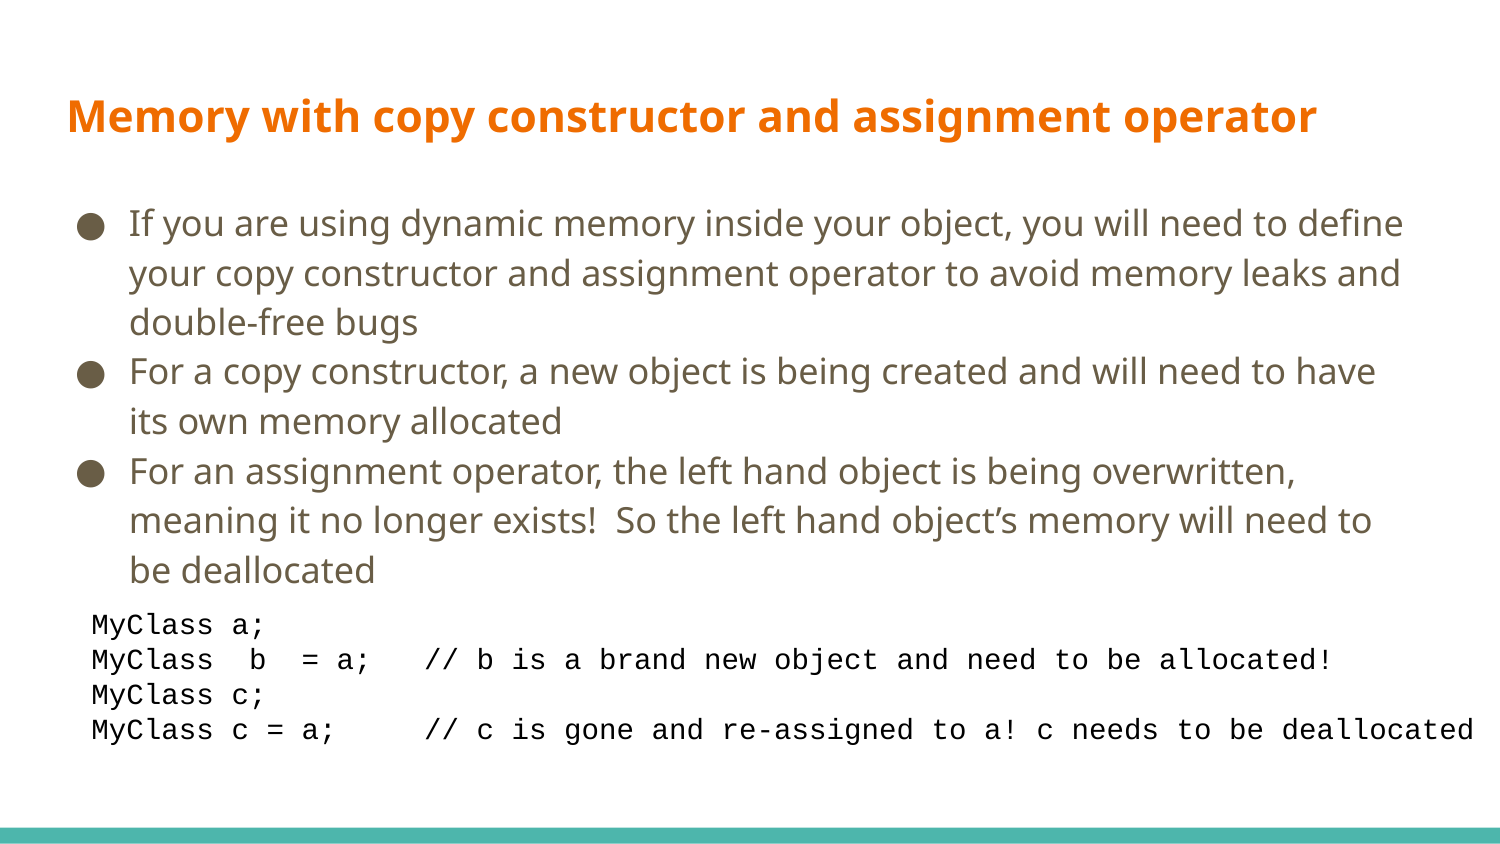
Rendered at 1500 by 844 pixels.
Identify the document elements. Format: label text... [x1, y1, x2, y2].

title Memory with copy constructor and assignment operator [51, 72, 1449, 189]
text_box MyClass a; MyClass b = a; // b is a brand new object and need to be allocated! MyClass c; MyClass c = a; // c is gone and re-assigned to a! c needs to be deallocated [76, 590, 1500, 761]
list If you are using dynamic memory inside your object, you will need to define your copy constructor and assignment operator to avoid memory leaks and double-free bugs For a copy constructor, a new object is being created and will need to have its own memory allocated For an assignment operator, the left hand object is being overwritten, meaning it no longer exists! So the left hand object’s memory will need to be deallocated [42, 179, 1440, 609]
